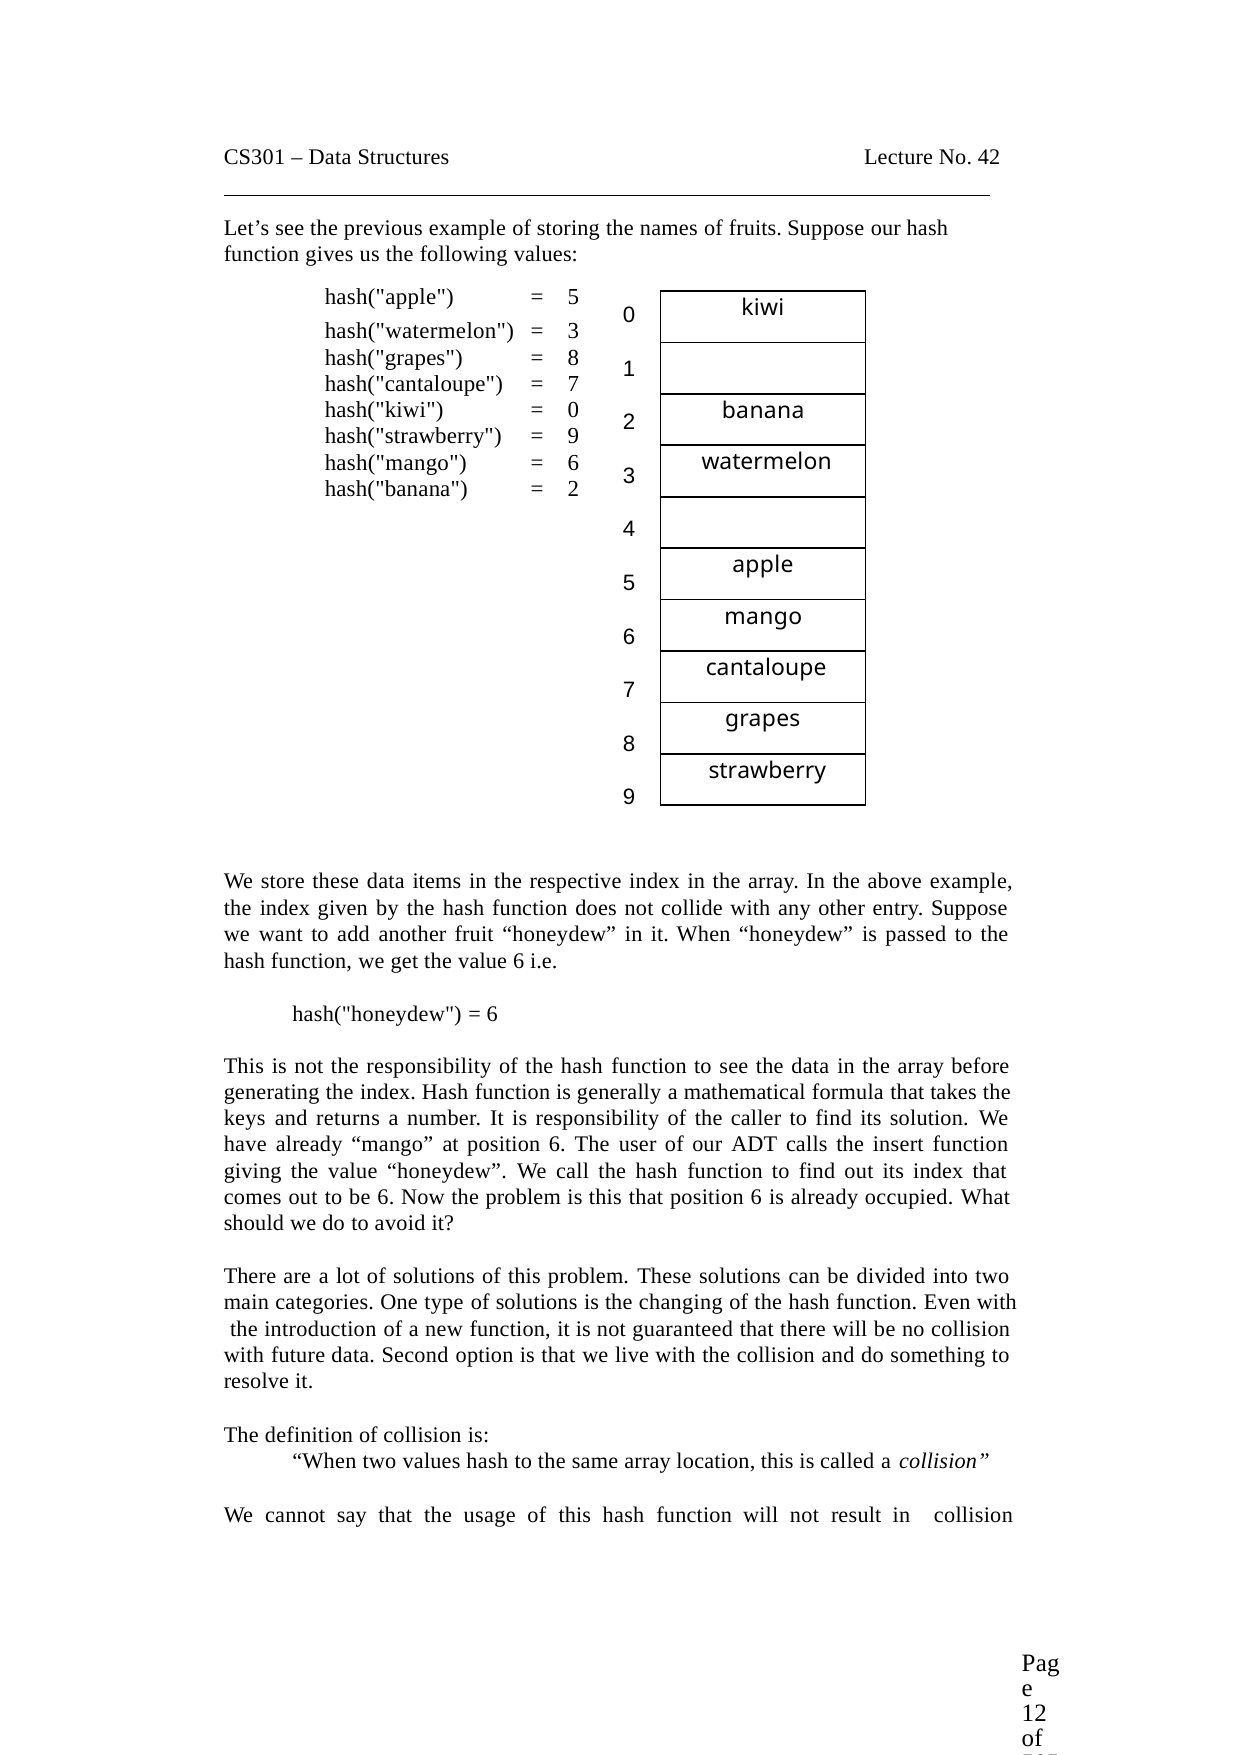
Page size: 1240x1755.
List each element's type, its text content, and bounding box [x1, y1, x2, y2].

text_box CS301 – Data Structures Lecture No. 42 Let’s see the previous example of storing the names of fruits. Suppose our hash function gives us the following values: 0 1 2 3 4 5 6 7 8 9 [221, 142, 1018, 810]
slide_number Page 12 of 505 [1019, 1651, 1065, 1755]
text_box We store these data items in the respective index in the array. In the above example, the index given by the hash function does not collide with any other entry. Suppose we want to add another fruit “honeydew” in it. When “honeydew” is passed to the hash function, we get the value 6 i.e. hash("honeydew") = 6 This is not the responsibility of the hash function to see the data in the array before generating the index. Hash function is generally a mathematical formula that takes the keys and returns a number. It is responsibility of the caller to find its solution. We have already “mango” at position 6. The user of our ADT calls the insert function giving the value “honeydew”. We call the hash function to find out its index that comes out to be 6. Now the problem is this that position 6 is already occupied. What should we do to avoid it? There are a lot of solutions of this problem. These solutions can be divided into two main categories. One type of solutions is the changing of the hash function. Even with the introduction of a new function, it is not guaranteed that there will be no collision with future data. Second option is that we live with the collision and do something to resolve it. The definition of collision is: “When two values hash to the same array location, this is called a collision” We cannot say that the usage of this hash function will not result in collision [221, 866, 1018, 1527]
